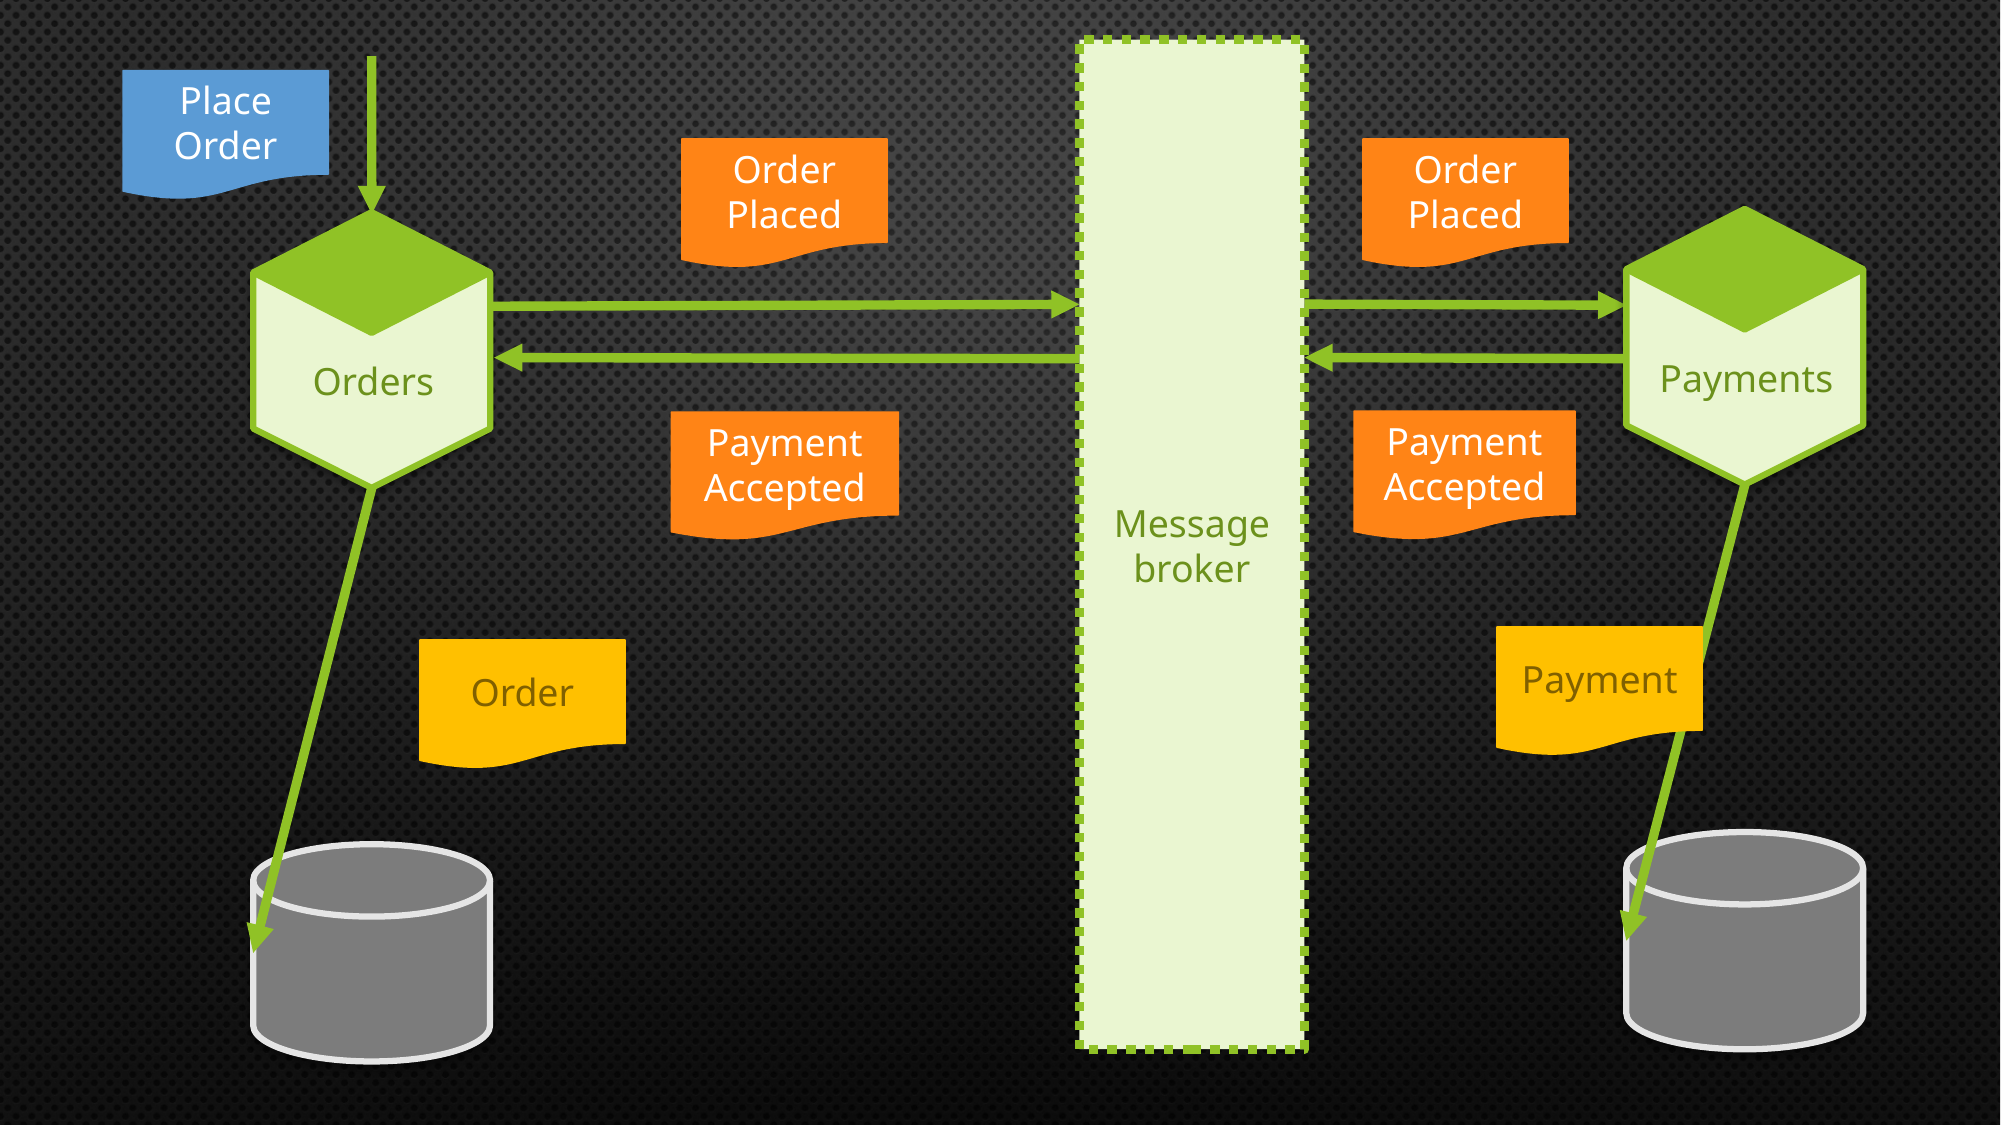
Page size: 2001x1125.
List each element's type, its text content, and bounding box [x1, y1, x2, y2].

text_box Orders [297, 350, 449, 411]
text_box [252, 212, 491, 334]
text_box Payments [1644, 347, 1849, 408]
text_box Place Order [122, 69, 330, 199]
text_box [251, 842, 492, 1063]
text_box Order Placed [681, 138, 888, 267]
text_box Payment Accepted [1353, 410, 1576, 540]
text_box Order Placed [1362, 138, 1569, 267]
text_box Payment Accepted [670, 411, 900, 540]
text_box [1625, 208, 1864, 331]
text_box [252, 274, 491, 488]
text_box [1624, 830, 1865, 1051]
text_box [1625, 269, 1865, 485]
text_box Order [419, 639, 626, 768]
text_box Message broker [1079, 39, 1305, 1050]
text_box Payment [1496, 626, 1703, 755]
